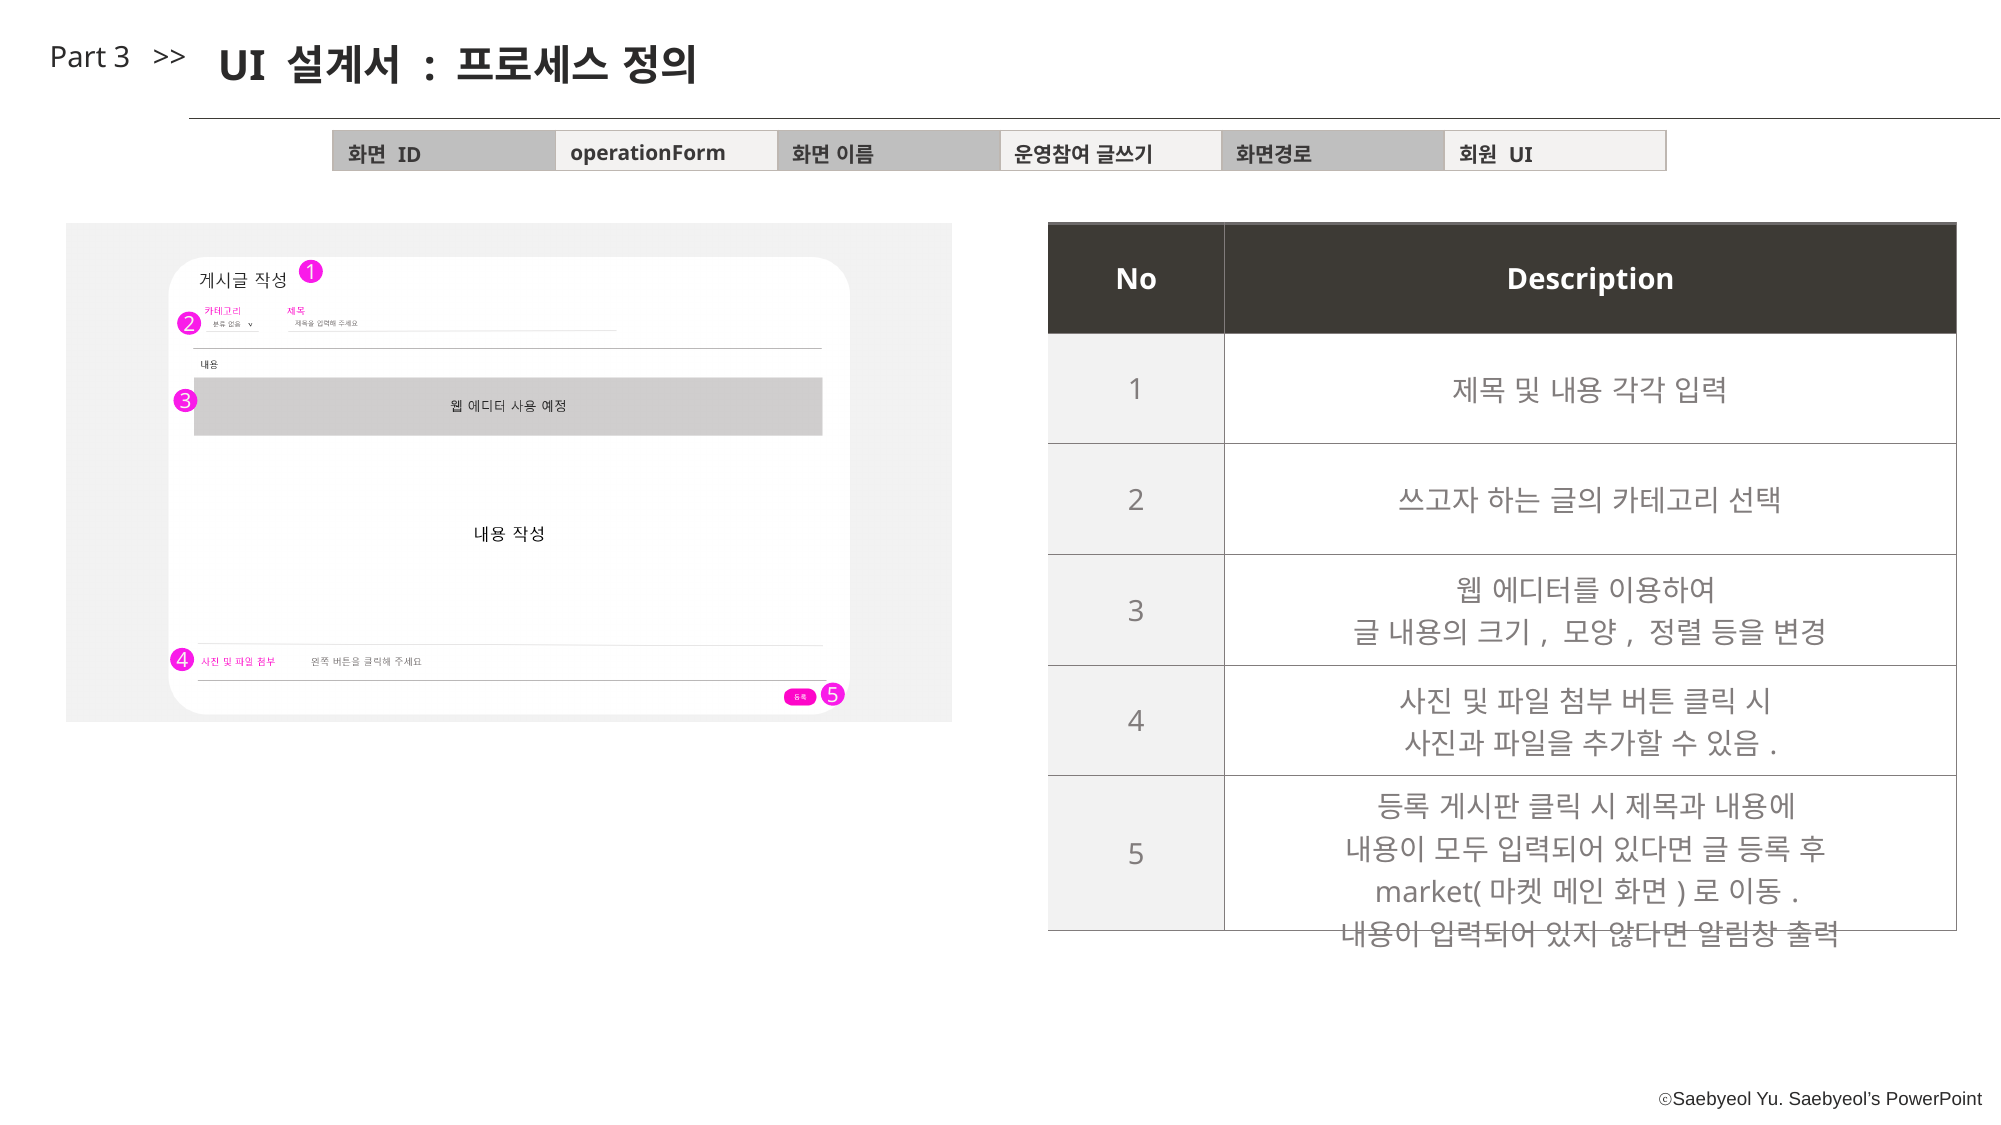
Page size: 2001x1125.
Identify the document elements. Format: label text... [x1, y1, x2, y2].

table_header 운영참여 글쓰기 [1001, 131, 1221, 170]
table_cell 웹 에디터를 이용하여 글 내용의 크기, 모양, 정렬 등을 변경 [1225, 555, 1956, 665]
table_header 화면 이름 [779, 131, 999, 170]
picture [65, 223, 952, 722]
table_header operationForm [556, 131, 777, 170]
table_header 화면 ID [334, 131, 555, 170]
text_box Part 3 >> [34, 30, 202, 81]
table_cell 쓰고자 하는 글의 카테고리 선택 [1225, 444, 1956, 554]
table_cell 2 [1048, 444, 1224, 554]
table_cell 등록 게시판 클릭 시 제목과 내용에 내용이 모두 입력되어 있다면 글 등록 후 market(마켓 메인 화면)로 이동. 내용이 입력되어 있지 않다면 알림창 출력 [1225, 776, 1956, 930]
table_header 회원 UI [1445, 131, 1665, 170]
table_cell 5 [1048, 776, 1224, 930]
table_header Description [1225, 225, 1956, 333]
table_header No [1048, 225, 1224, 333]
text_box UI 설계서 : 프로세스 정의 [203, 31, 714, 97]
table_cell 3 [1048, 555, 1224, 665]
table_cell 사진 및 파일 첨부 버튼 클릭 시 사진과 파일을 추가할 수 있음. [1225, 666, 1956, 775]
table_cell 1 [1048, 334, 1224, 443]
table_header 화면경로 [1223, 131, 1443, 170]
table_cell 4 [1048, 666, 1224, 775]
table_cell 제목 및 내용 각각 입력 [1225, 334, 1956, 443]
